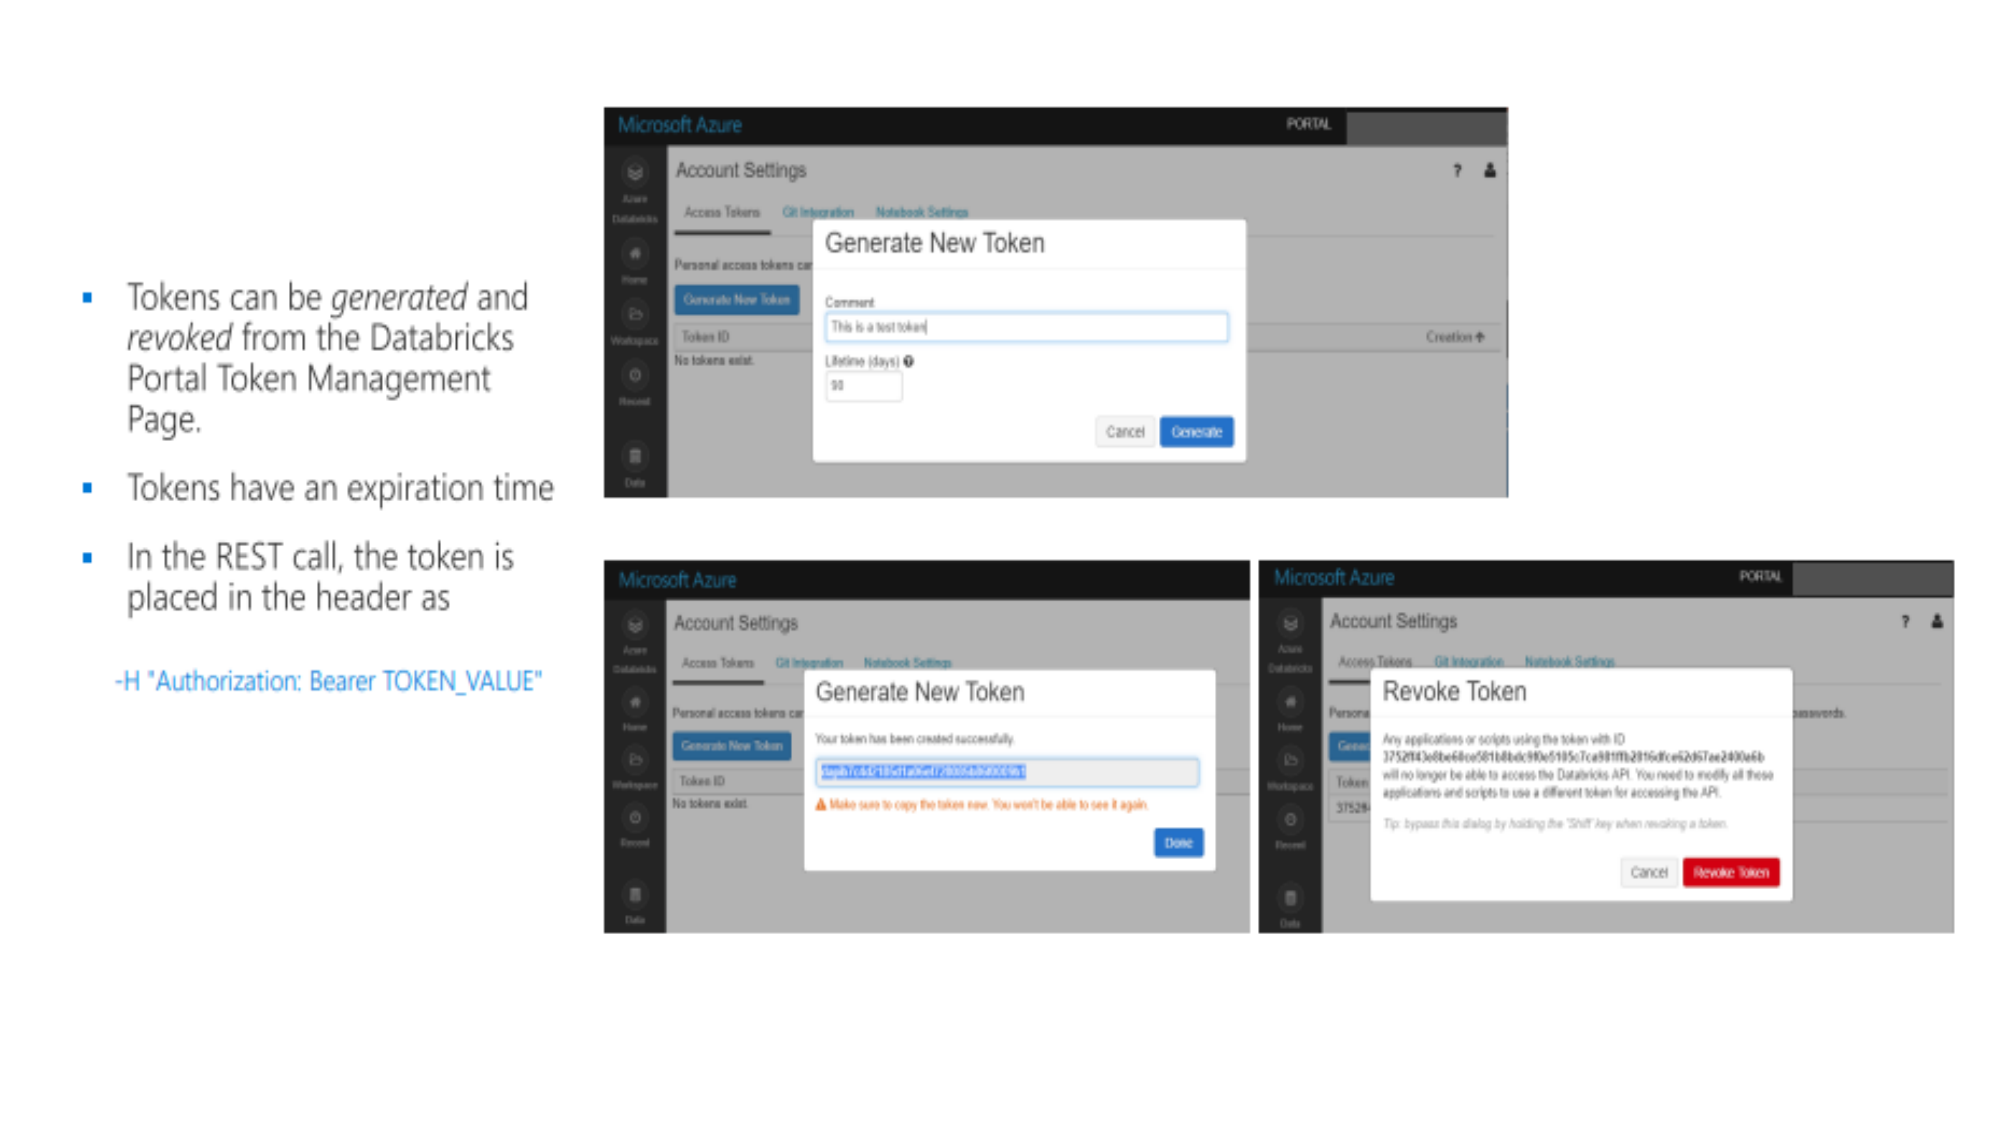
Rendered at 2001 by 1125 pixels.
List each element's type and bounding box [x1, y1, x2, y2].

picture [62, 73, 1958, 974]
